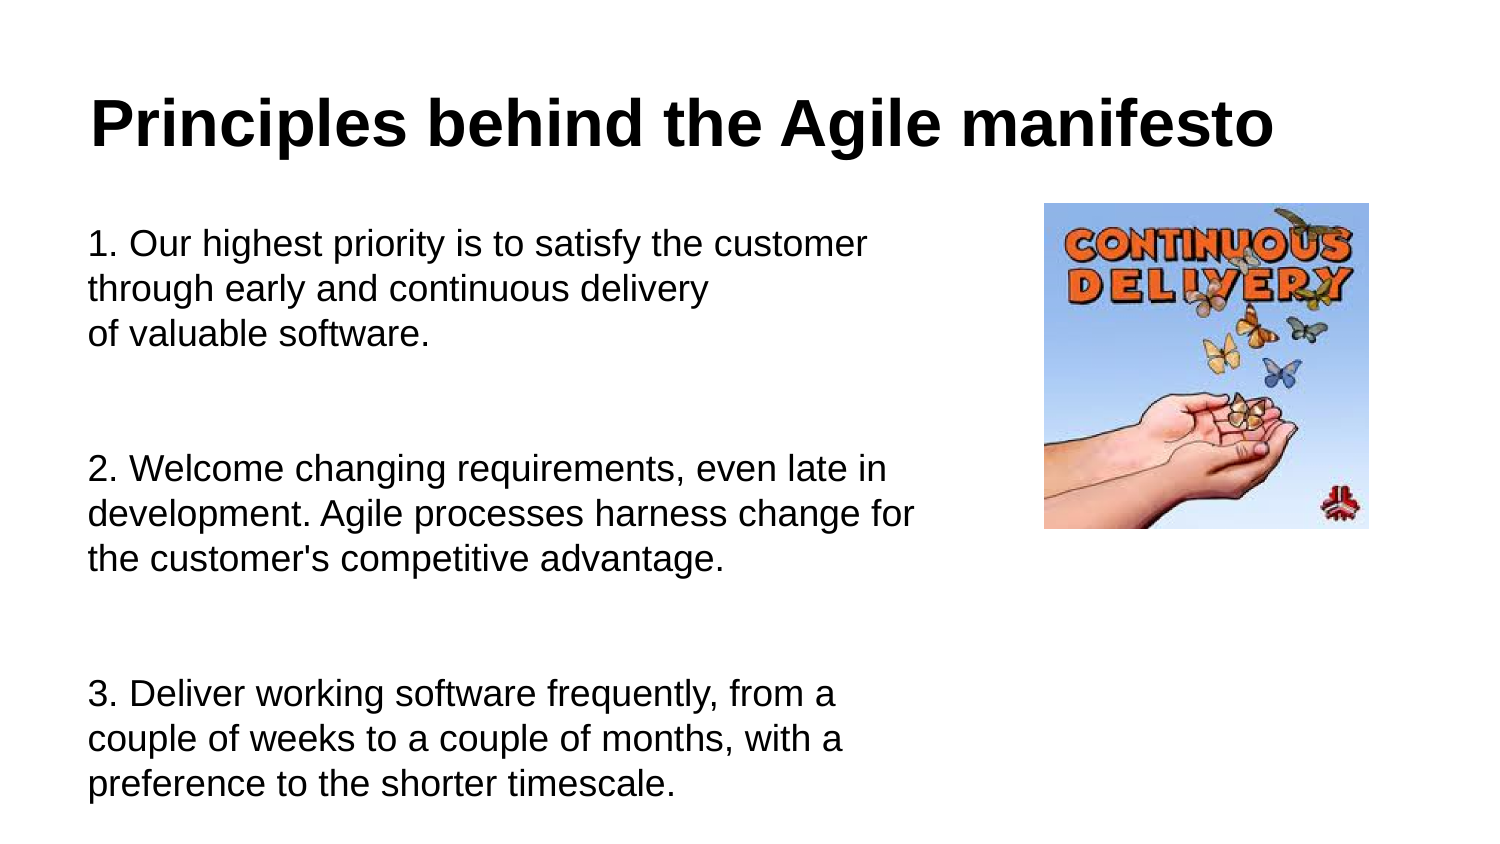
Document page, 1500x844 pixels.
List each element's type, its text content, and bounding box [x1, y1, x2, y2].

title Principles behind the Agile manifesto [75, 33, 1425, 175]
list 1. Our highest priority is to satisfy the customer through early and continuous delivery of valuable software. 2. Welcome changing requirements, even late in development. Agile processes harness change for the customer's competitive advantage. 3. Deliver working software frequently, from a couple of weeks to a couple of months, with a preference to the shorter timescale. [72, 203, 1423, 815]
picture [1043, 203, 1369, 529]
